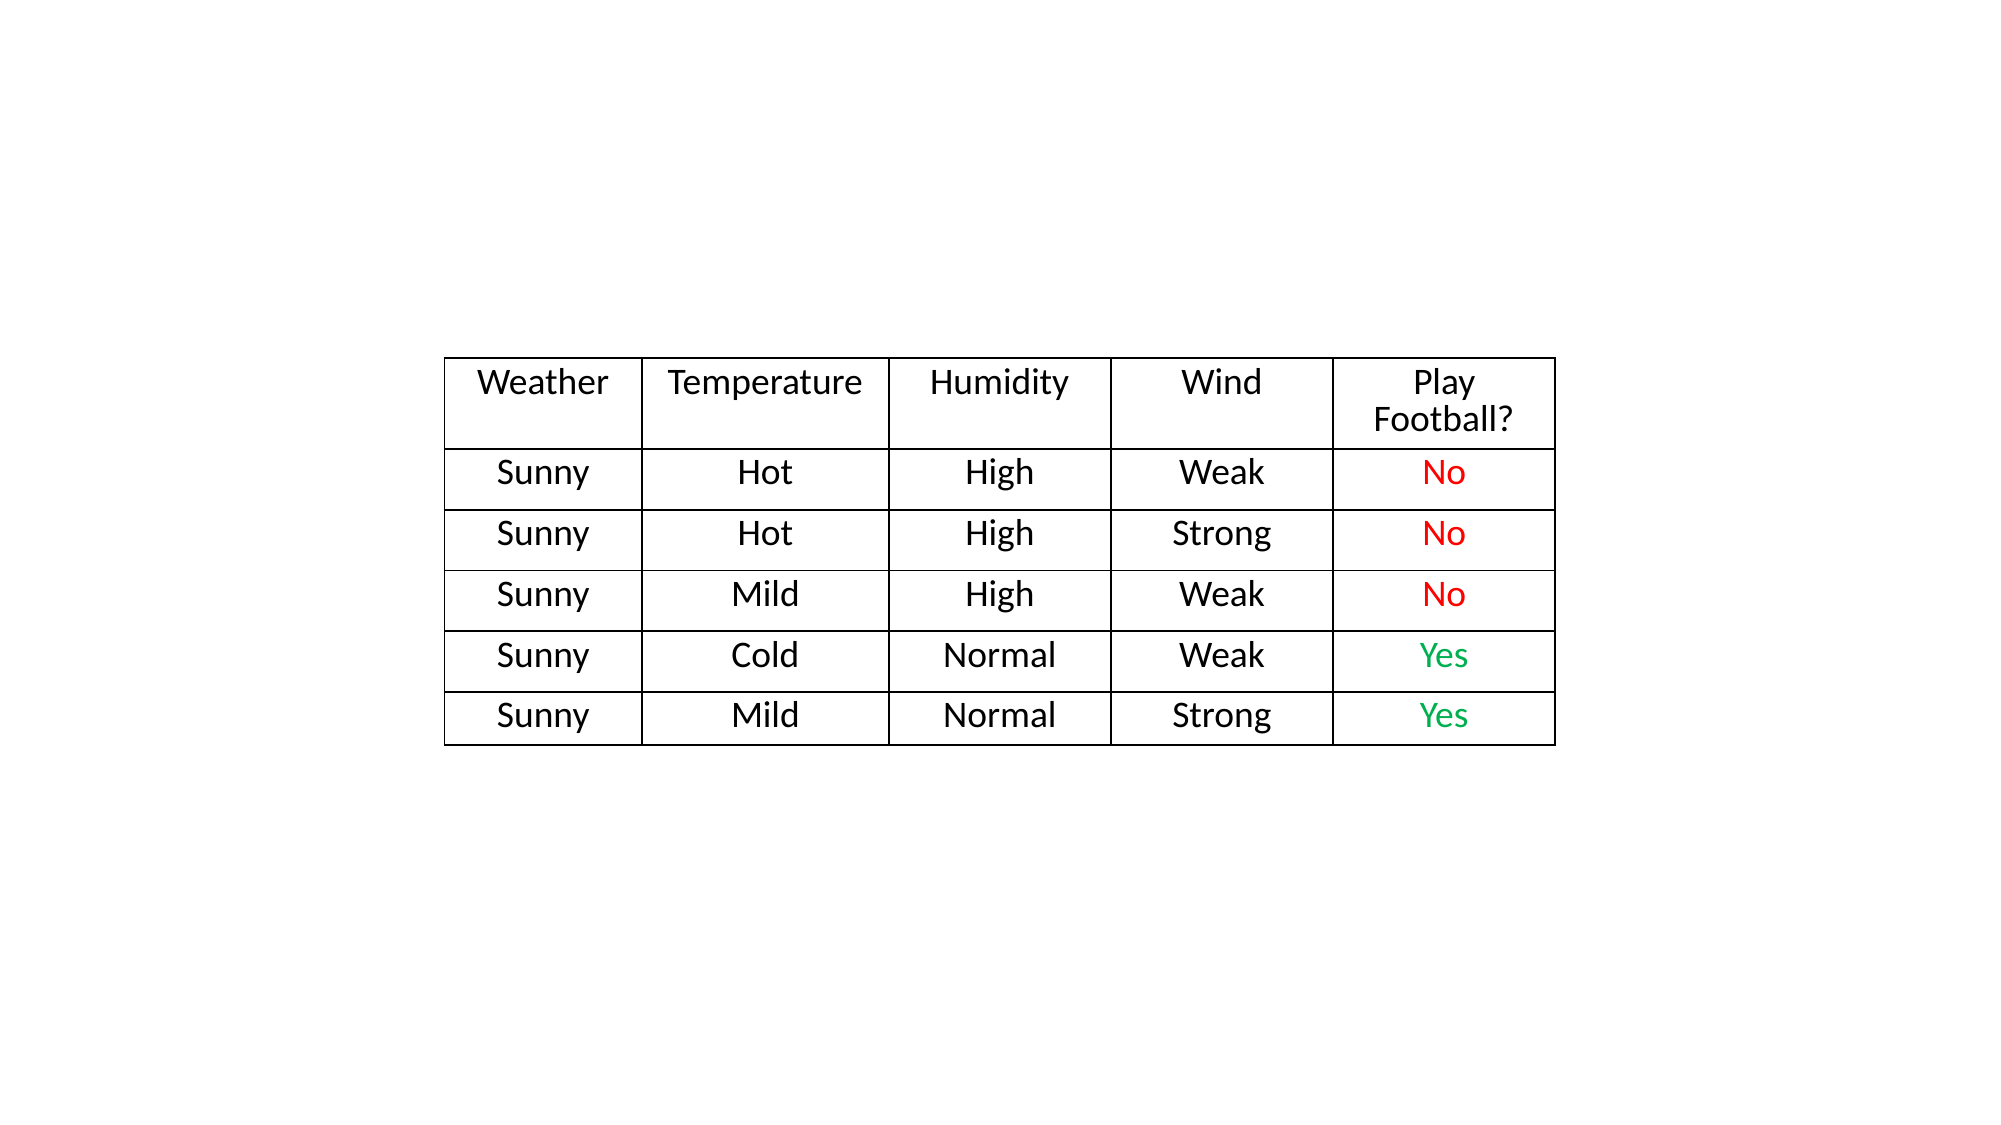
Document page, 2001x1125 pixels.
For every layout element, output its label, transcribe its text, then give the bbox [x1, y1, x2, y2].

table_cell Mild [643, 571, 888, 630]
table_cell Yes [1334, 693, 1554, 744]
table_cell Sunny [445, 511, 641, 570]
table_cell High [890, 450, 1110, 509]
table_cell Normal [890, 632, 1110, 691]
table_cell Sunny [445, 450, 641, 509]
table_header Humidity [890, 359, 1110, 448]
table_cell Strong [1112, 511, 1332, 570]
table_header Play Football? [1334, 359, 1554, 448]
table_cell Normal [890, 693, 1110, 744]
table_header Wind [1112, 359, 1332, 448]
table_cell Weak [1112, 571, 1332, 630]
table_cell Hot [643, 511, 888, 570]
table_cell Weak [1112, 632, 1332, 691]
table_cell Yes [1334, 632, 1554, 691]
table_cell Strong [1112, 693, 1332, 744]
table_cell Sunny [445, 632, 641, 691]
table_header Weather [445, 359, 641, 448]
table_cell Sunny [445, 693, 641, 744]
table_cell Weak [1112, 450, 1332, 509]
table_cell High [890, 511, 1110, 570]
table_cell No [1334, 450, 1554, 509]
table_cell Cold [643, 632, 888, 691]
table_header Temperature [643, 359, 888, 448]
table_cell Mild [643, 693, 888, 744]
table_cell No [1334, 571, 1554, 630]
table_cell Sunny [445, 571, 641, 630]
table_cell High [890, 571, 1110, 630]
table_cell No [1334, 511, 1554, 570]
table_cell Hot [643, 450, 888, 509]
